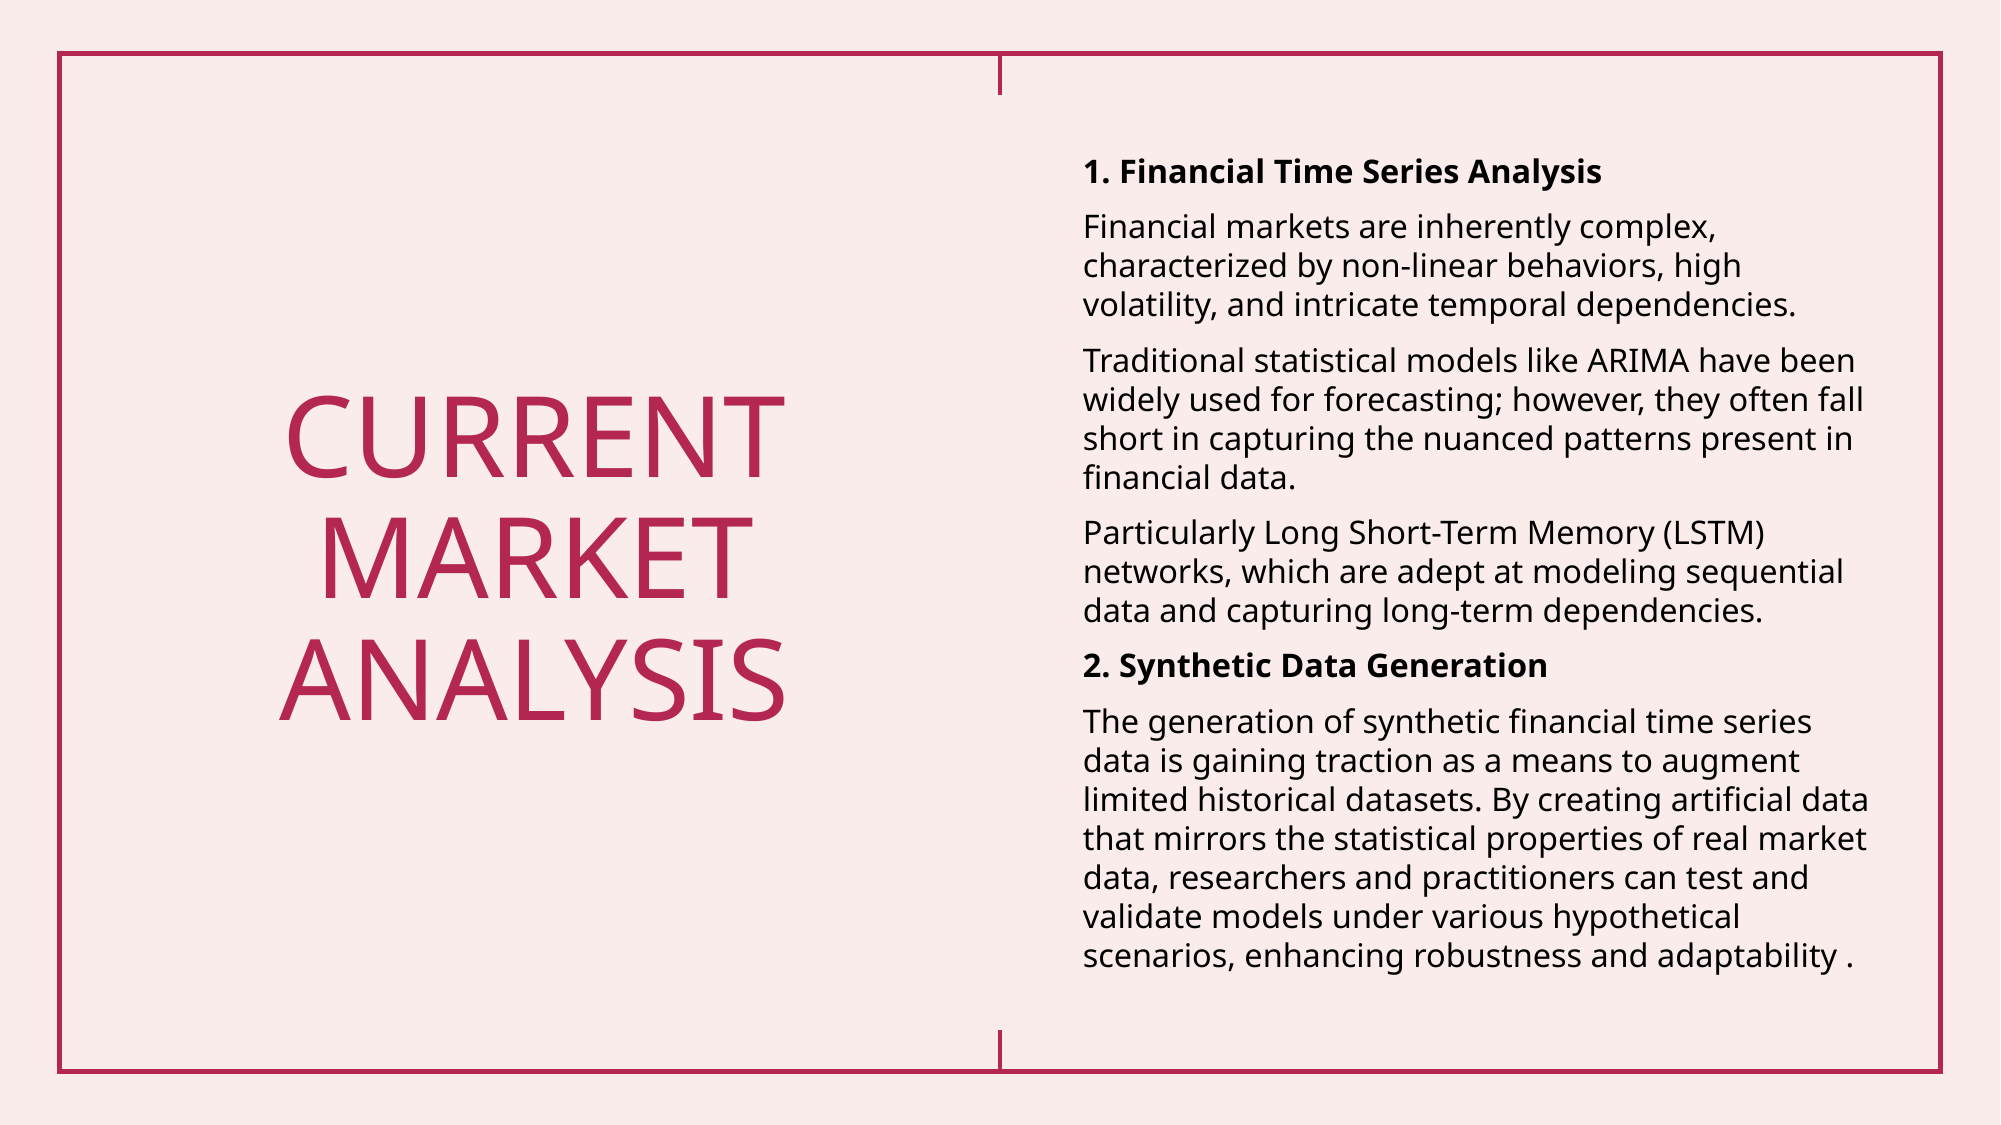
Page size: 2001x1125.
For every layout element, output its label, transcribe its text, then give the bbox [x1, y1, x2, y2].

title CURRENT MARKET ANALYSIS [137, 139, 933, 985]
list 1. Financial Time Series Analysis Financial markets are inherently complex, characterized by non-linear behaviors, high volatility, and intricate temporal dependencies. Traditional statistical models like ARIMA have been widely used for forecasting; however, they often fall short in capturing the nuanced patterns present in financial data. Particularly Long Short-Term Memory (LSTM) networks, which are adept at modeling sequential data and capturing long-term dependencies. 2. Synthetic Data Generation The generation of synthetic financial time series data is gaining traction as a means to augment limited historical datasets. By creating artificial data that mirrors the statistical properties of real market data, researchers and practitioners can test and validate models under various hypothetical scenarios, enhancing robustness and adaptability . [1067, 119, 1888, 1006]
